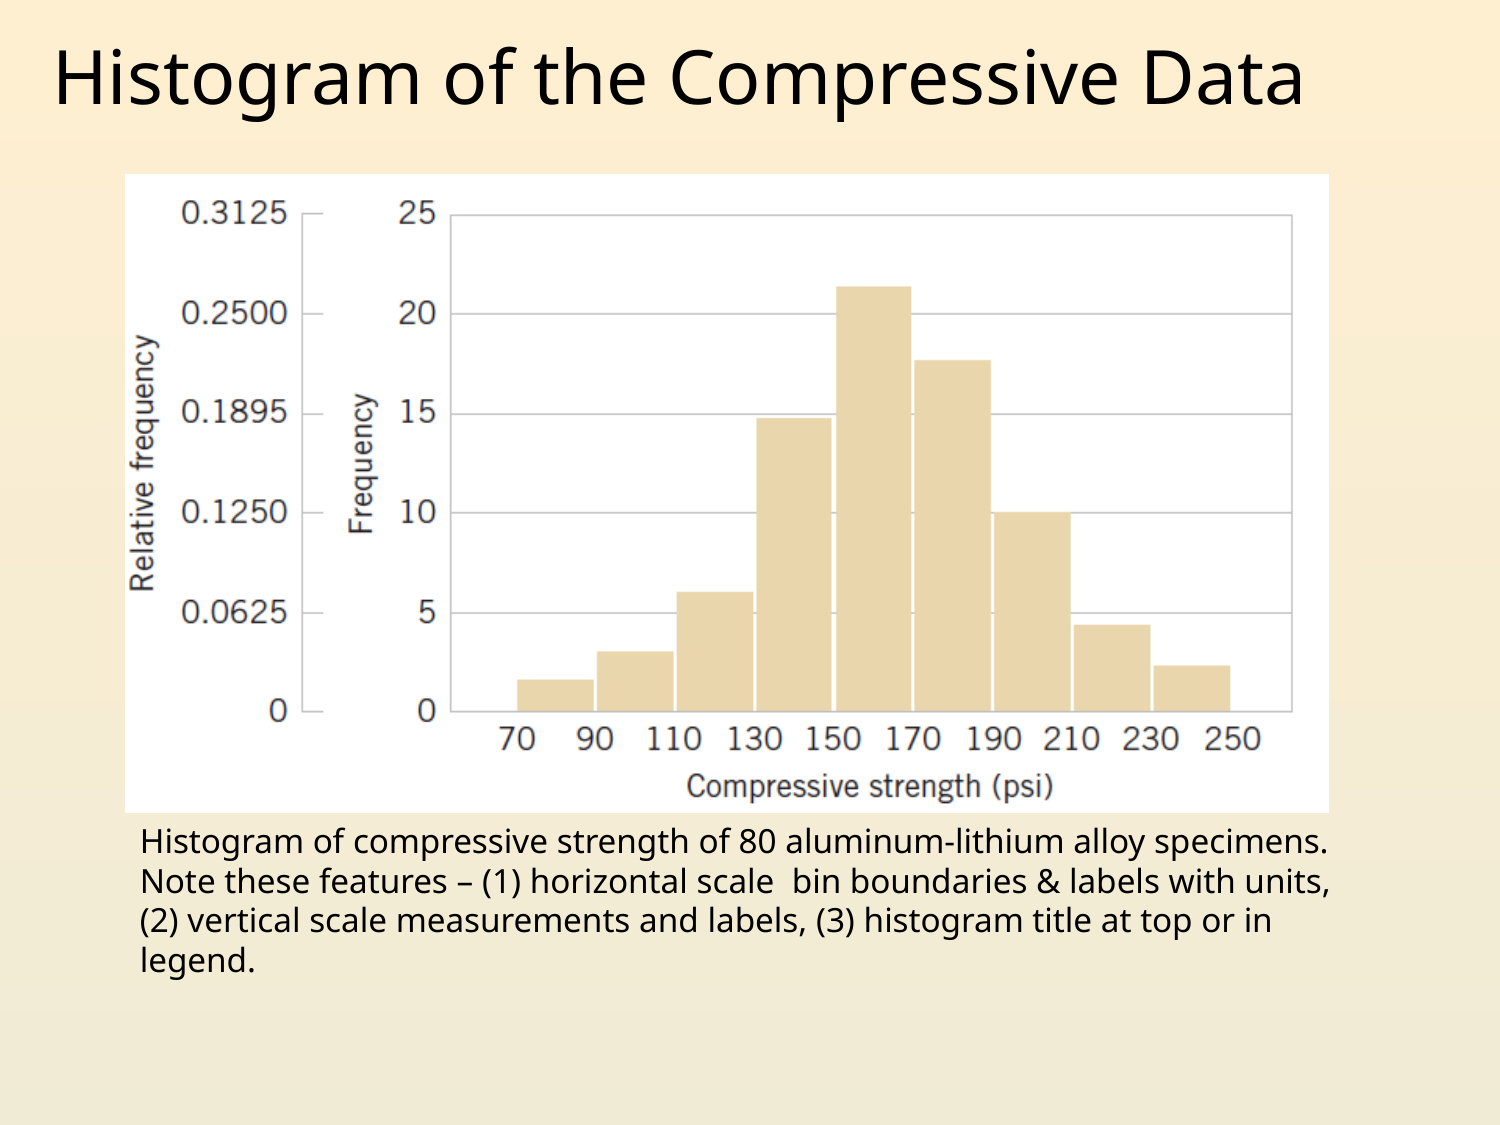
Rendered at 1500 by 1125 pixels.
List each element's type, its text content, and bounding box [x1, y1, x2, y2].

title Histogram of the Compressive Data [37, 24, 1475, 125]
text_box Histogram of compressive strength of 80 aluminum-lithium alloy specimens. Note these features – (1) horizontal scale bin boundaries & labels with units, (2) vertical scale measurements and labels, (3) histogram title at top or in legend. [124, 812, 1388, 987]
picture [124, 174, 1329, 813]
